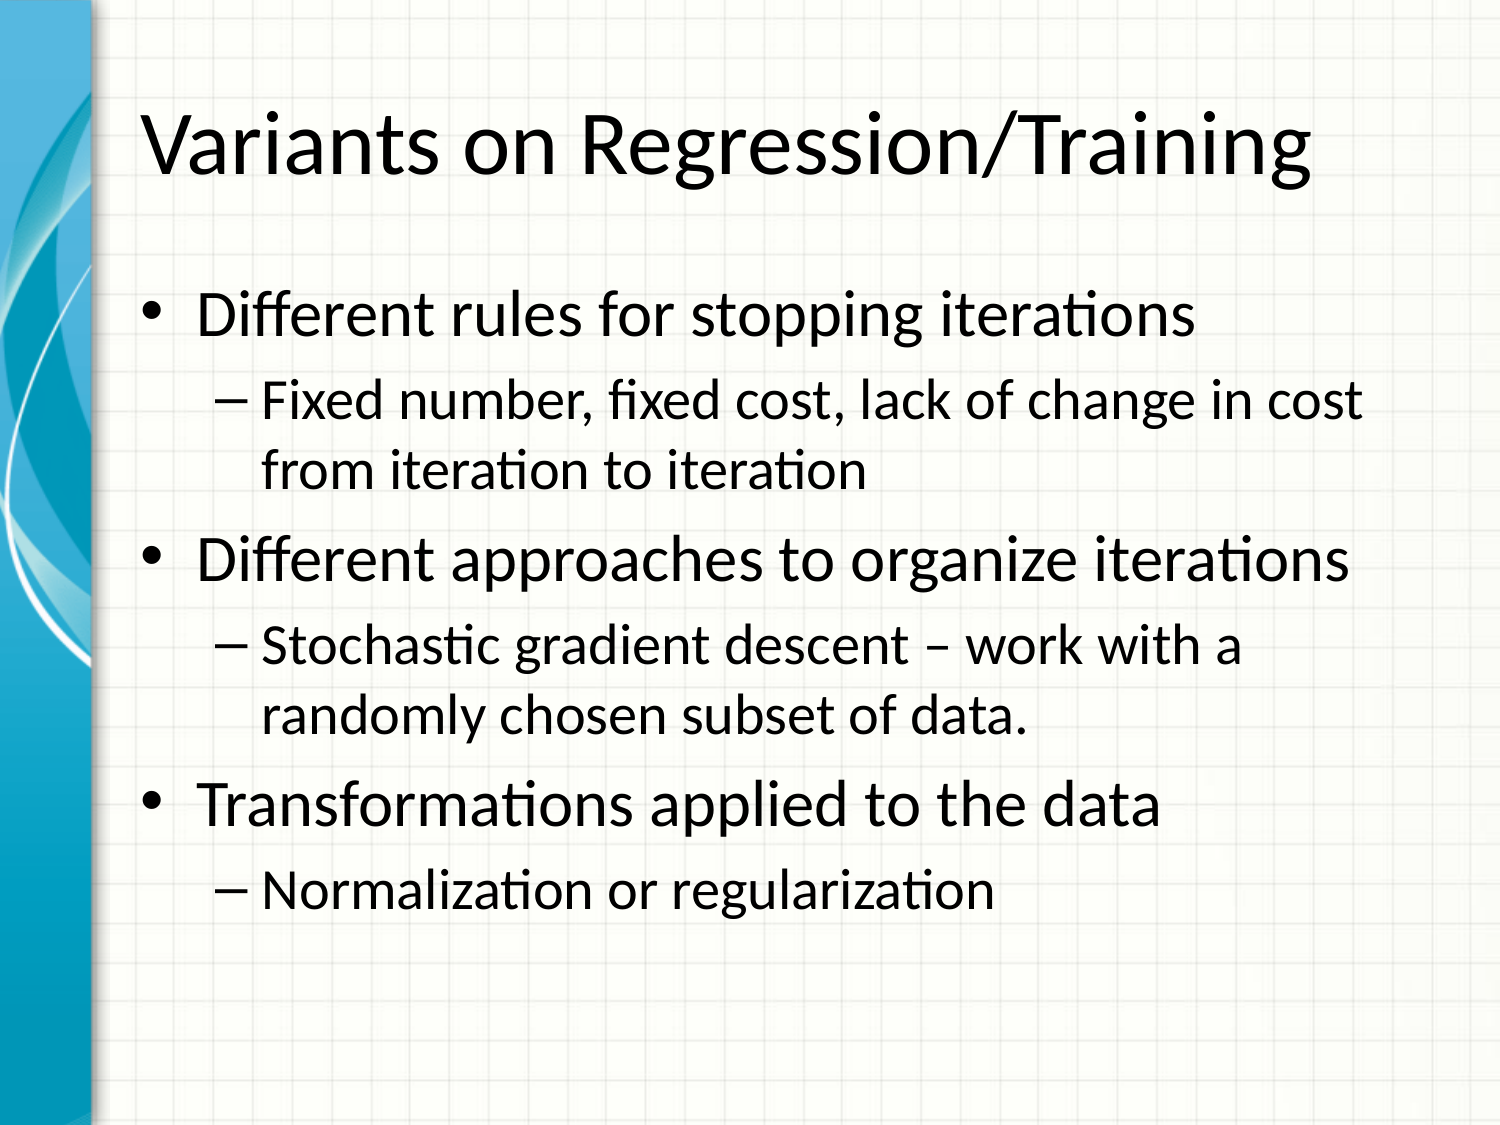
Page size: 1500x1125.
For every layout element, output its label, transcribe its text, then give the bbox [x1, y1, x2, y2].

title Variants on Regression/Training [125, 44, 1450, 232]
picture [0, 0, 1500, 1125]
list Different rules for stopping iterations Fixed number, fixed cost, lack of change in cost from iteration to iteration Different approaches to organize iterations Stochastic gradient descent – work with a randomly chosen subset of data. Transformations applied to the data Normalization or regularization [125, 261, 1450, 967]
